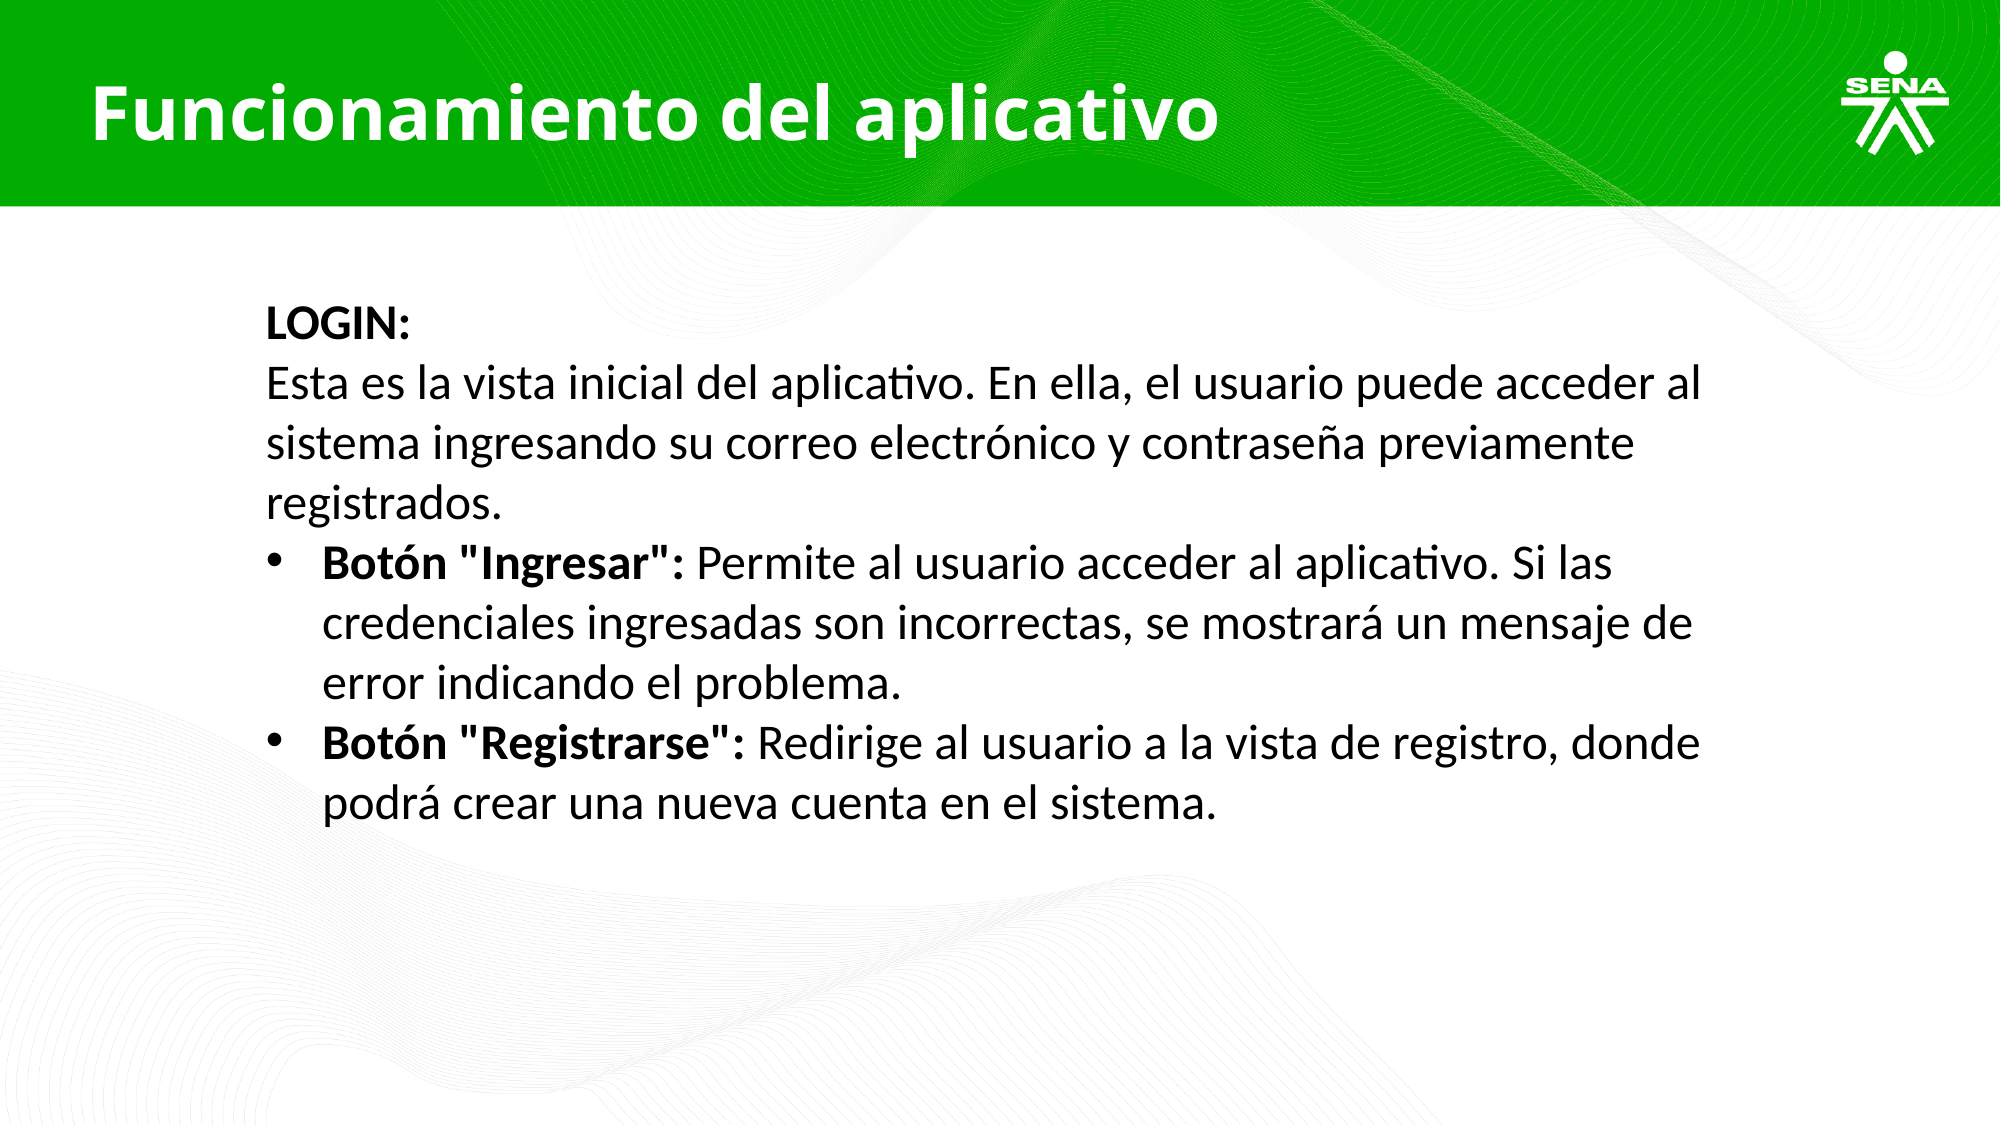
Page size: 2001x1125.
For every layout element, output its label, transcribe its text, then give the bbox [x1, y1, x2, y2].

picture [0, 0, 2001, 1125]
text_box Funcionamiento del aplicativo [74, 68, 1685, 155]
text_box LOGIN: Esta es la vista inicial del aplicativo. En ella, el usuario puede acceder al sistema ingresando su correo electrónico y contraseña previamente registrados. Botón "Ingresar": Permite al usuario acceder al aplicativo. Si las credenciales ingresadas son incorrectas, se mostrará un mensaje de error indicando el problema. Botón "Registrarse": Redirige al usuario a la vista de registro, donde podrá crear una nueva cuenta en el sistema. [250, 282, 1749, 837]
